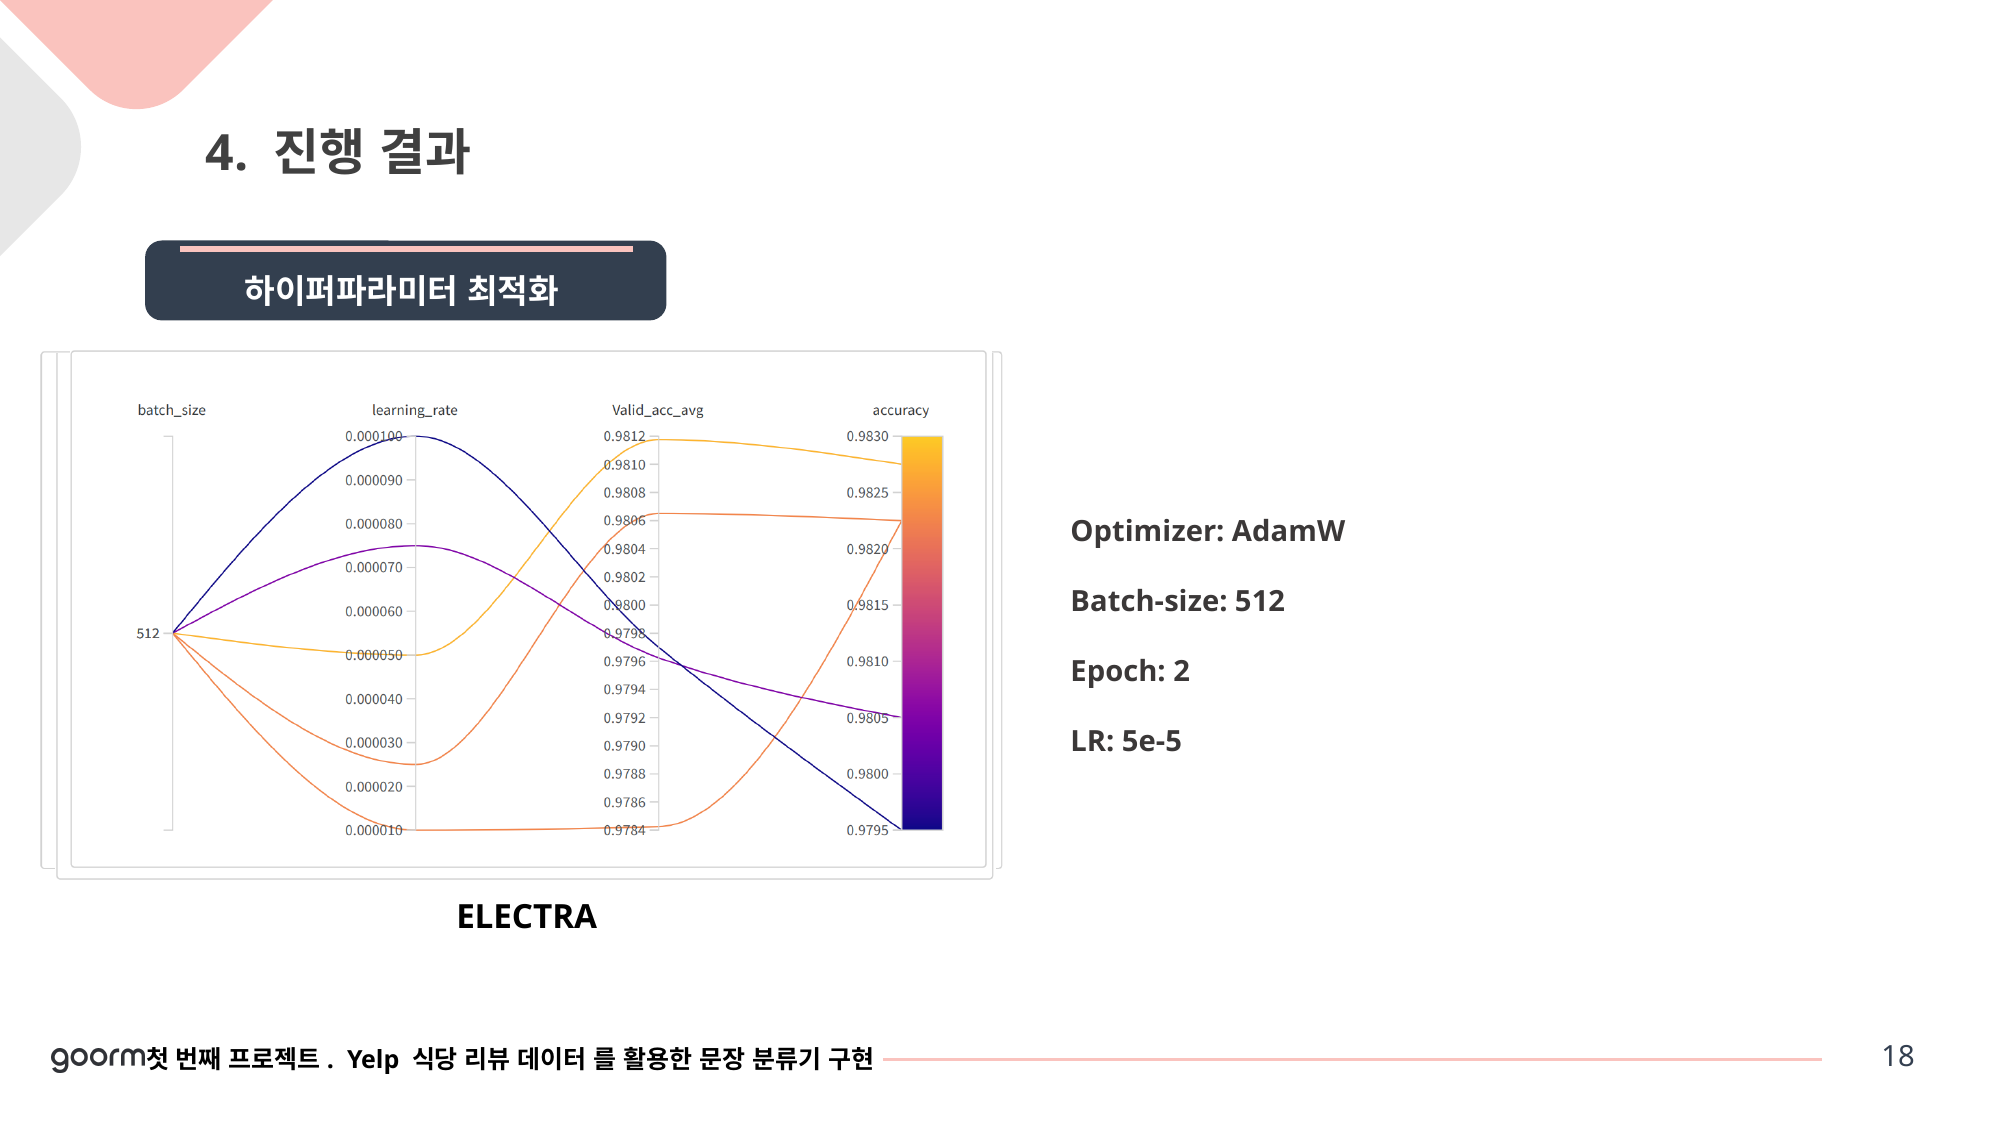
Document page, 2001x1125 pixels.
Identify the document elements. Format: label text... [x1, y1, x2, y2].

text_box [145, 240, 667, 321]
slide_number 18 [1838, 1029, 1959, 1089]
picture [51, 1048, 145, 1073]
text_box 4. 진행 결과 [191, 82, 692, 188]
text_box Optimizer: AdamW Batch-size: 512 Epoch: 2 LR: 5e-5 [1055, 470, 1959, 825]
picture [40, 347, 1006, 883]
text_box ELECTRA [441, 883, 634, 943]
